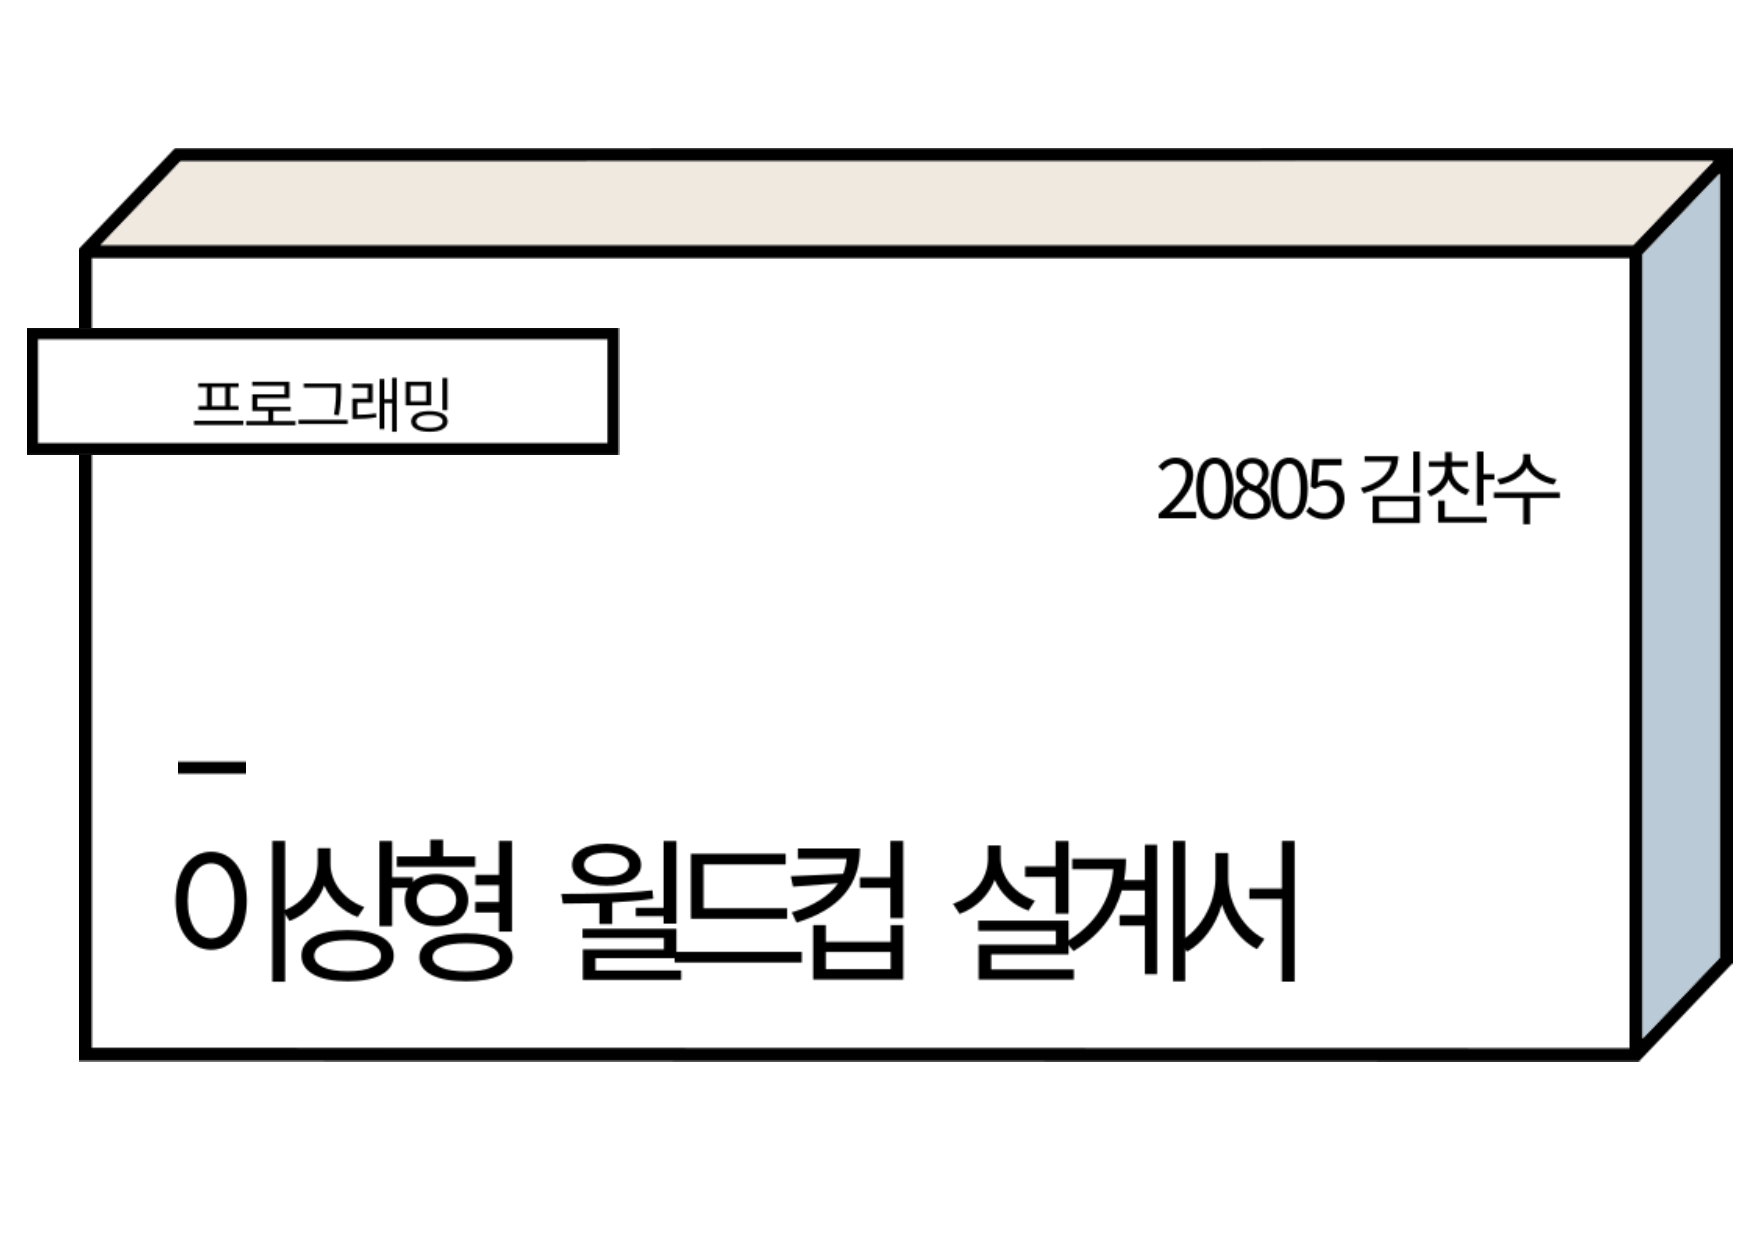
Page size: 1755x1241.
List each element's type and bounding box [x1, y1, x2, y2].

text_box [27, 327, 620, 455]
text_box [79, 148, 1733, 1063]
picture [139, 772, 1367, 1054]
picture [987, 416, 1601, 563]
text_box [178, 743, 246, 792]
